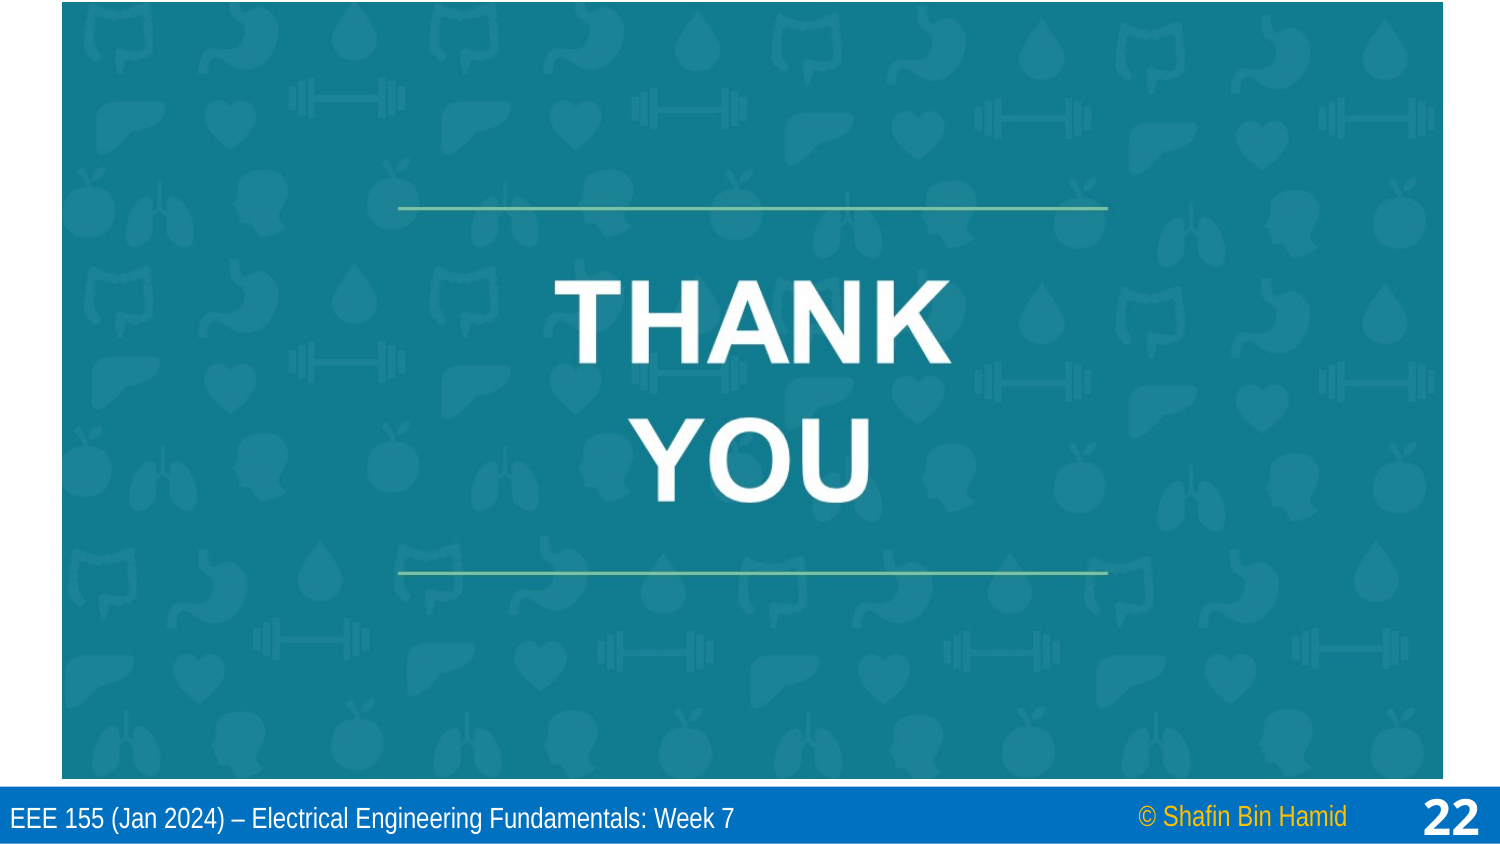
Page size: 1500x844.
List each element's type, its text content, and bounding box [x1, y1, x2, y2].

picture [62, 2, 1443, 779]
slide_number 22 [1389, 778, 1495, 826]
